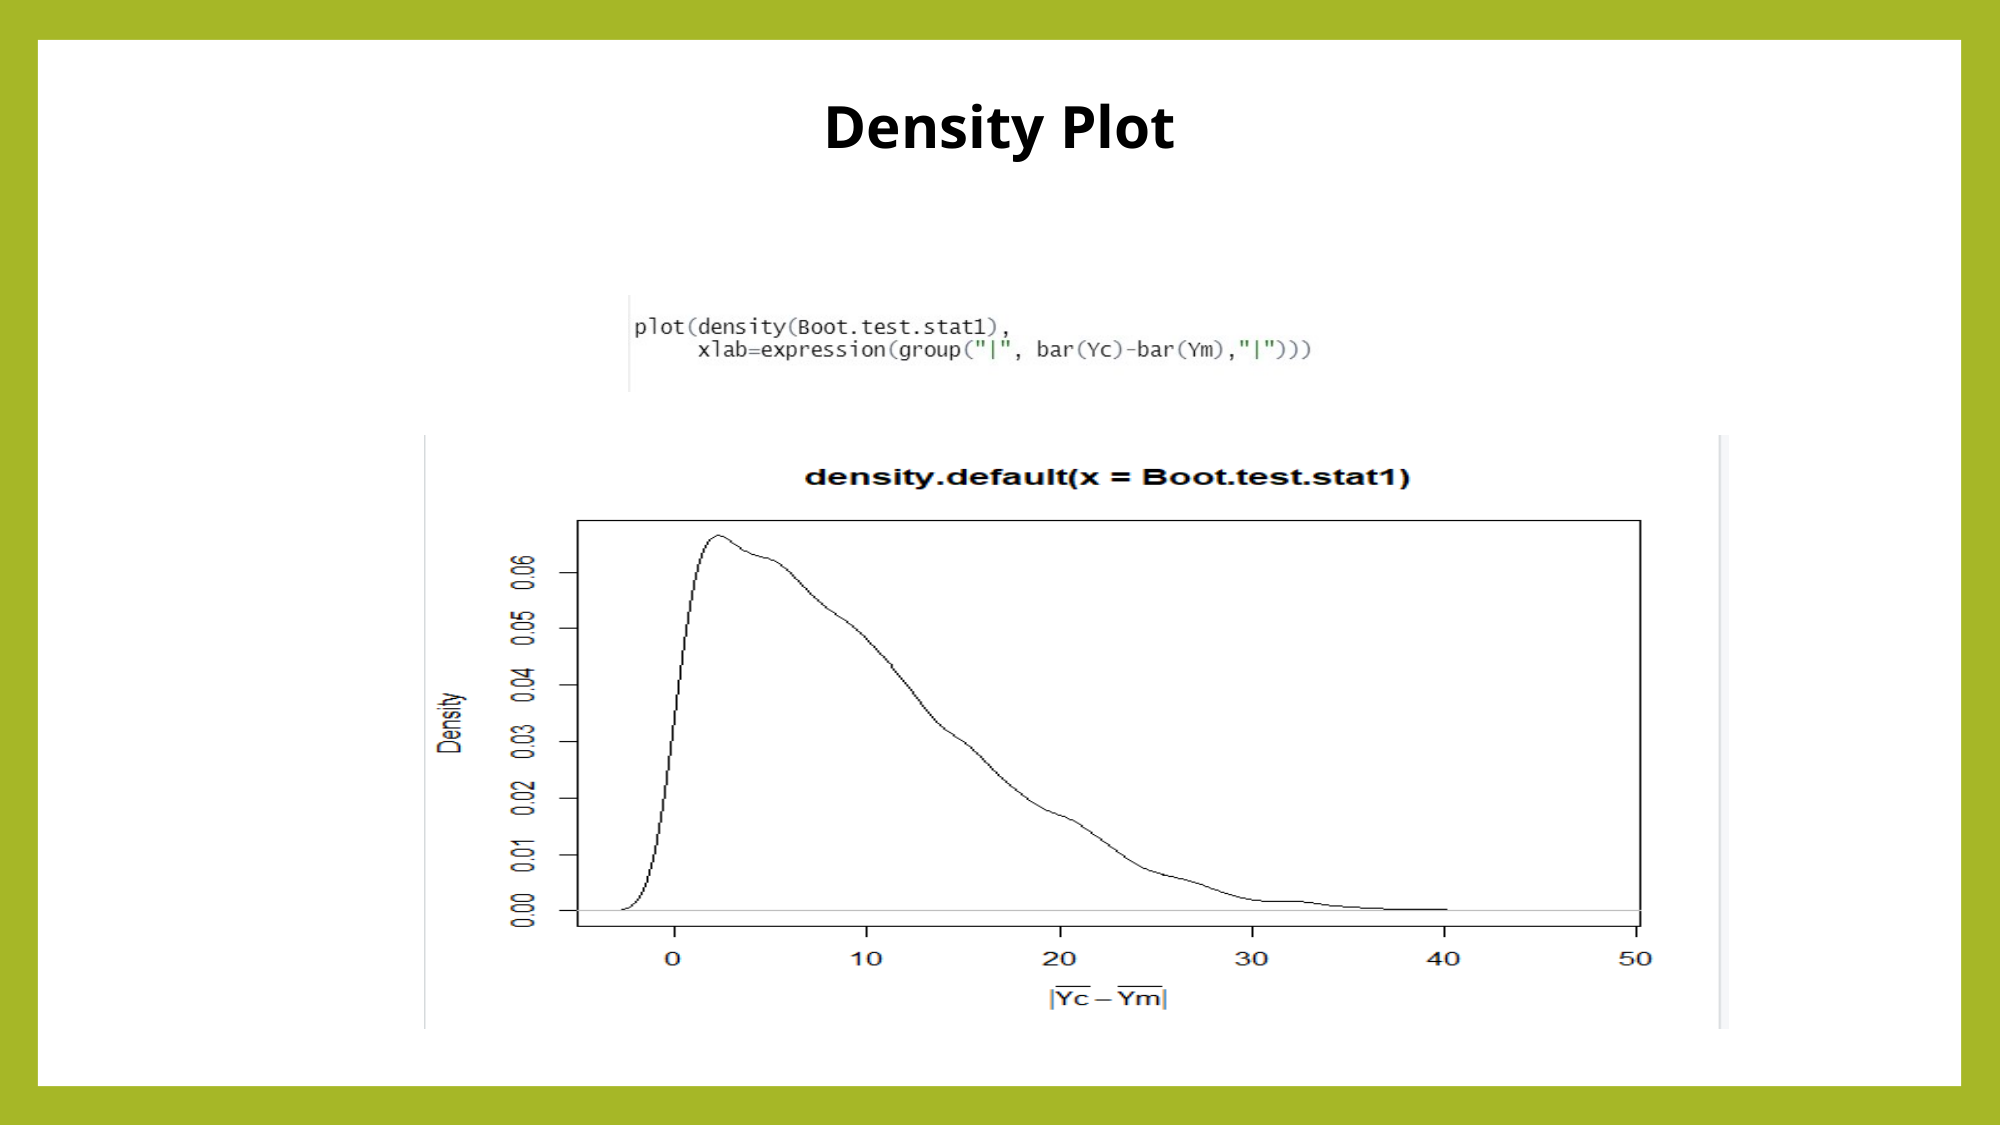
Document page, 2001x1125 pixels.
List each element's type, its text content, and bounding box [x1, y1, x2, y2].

picture [627, 295, 1324, 393]
text_box Density Plot [594, 82, 1405, 168]
picture [424, 435, 1729, 1029]
